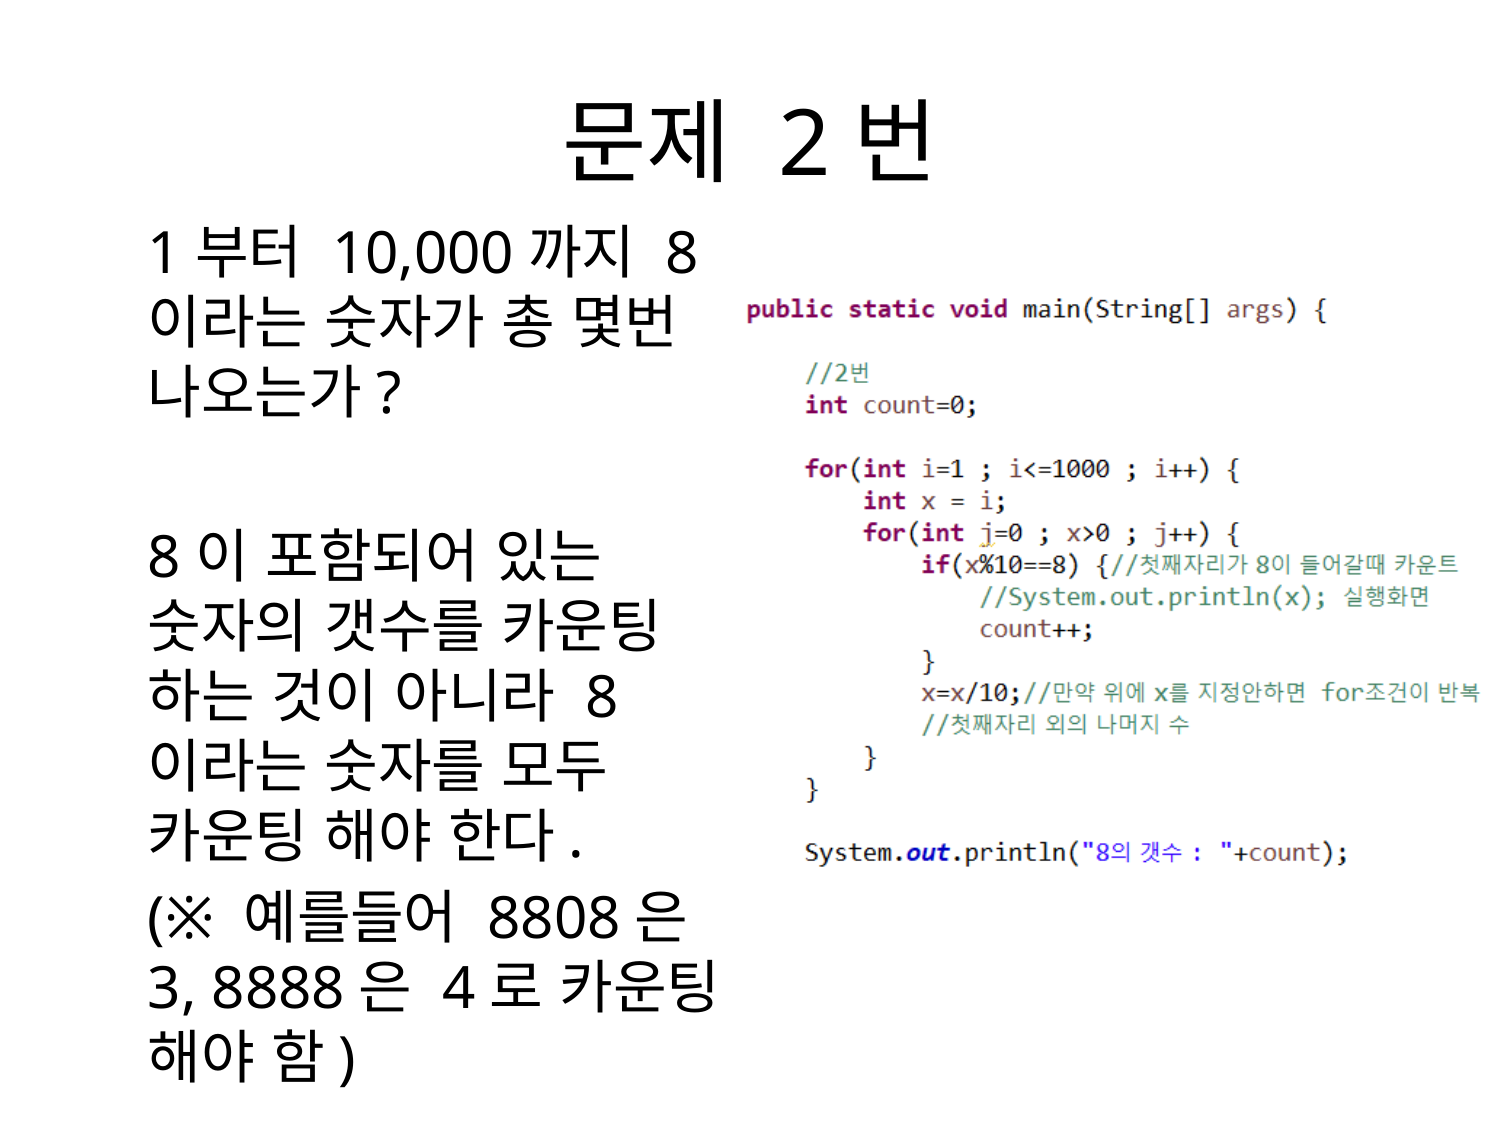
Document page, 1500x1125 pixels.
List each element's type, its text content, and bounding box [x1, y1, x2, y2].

picture [735, 290, 1497, 894]
list 1부터 10,000까지 8이라는 숫자가 총 몇번 나오는가? 8이 포함되어 있는 숫자의 갯수를 카운팅 하는 것이 아니라 8이라는 숫자를 모두 카운팅 해야 한다. (※ 예를들어 8808은 3, 8888은 4로 카운팅 해야 함) [76, 208, 740, 951]
title 문제 2번 [75, 45, 1425, 233]
